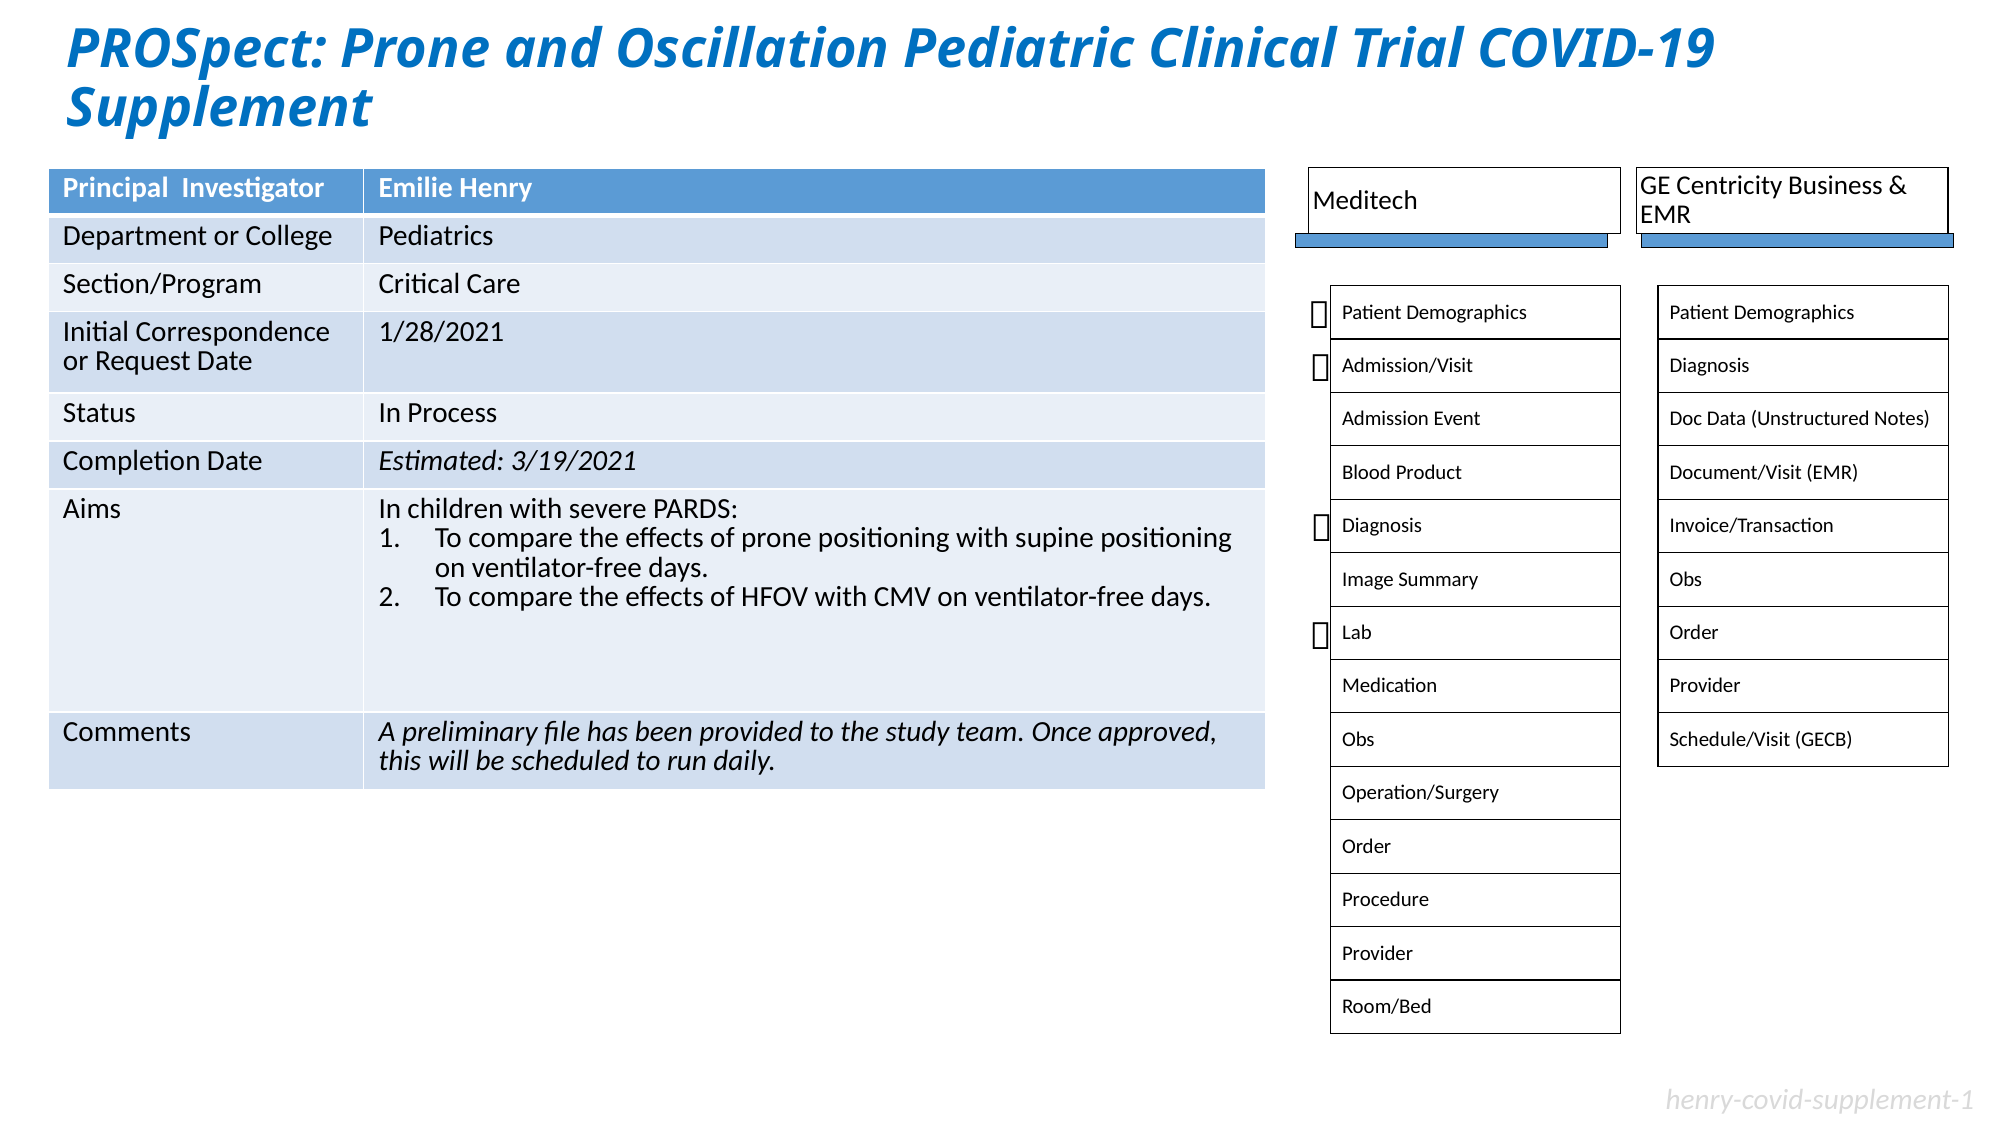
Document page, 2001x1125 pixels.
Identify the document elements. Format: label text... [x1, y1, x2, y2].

table_cell Estimated: 3/19/2021 [364, 442, 1265, 488]
table_cell 1/28/2021 [364, 312, 1265, 392]
table_cell Pediatrics [364, 218, 1265, 263]
table_cell Completion Date [49, 442, 363, 488]
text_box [1295, 167, 1961, 1034]
table_cell Section/Program [49, 264, 363, 311]
table_header Emilie Henry [364, 169, 1265, 213]
table_cell Aims [49, 490, 363, 711]
text_box henry-covid-supplement-1 [1650, 1072, 1990, 1123]
table_cell In children with severe PARDS: To compare the effects of prone positioning with supine positioning on ventilator-free days. To compare the effects of HFOV with CMV on ventilator-free days. [364, 490, 1265, 711]
table_cell Critical Care [364, 264, 1265, 311]
table_cell Initial Correspondence or Request Date [49, 312, 363, 392]
table_cell Comments [49, 713, 363, 789]
table_cell Department or College [49, 218, 363, 263]
table_header Principal Investigator [49, 169, 363, 213]
title PROSpect: Prone and Oscillation Pediatric Clinical Trial COVID-19 Supplement [51, 24, 1961, 134]
table_cell Status [49, 394, 363, 440]
table_cell A preliminary file has been provided to the study team. Once approved, this will be scheduled to run daily. [364, 713, 1265, 789]
table_cell In Process [364, 394, 1265, 440]
